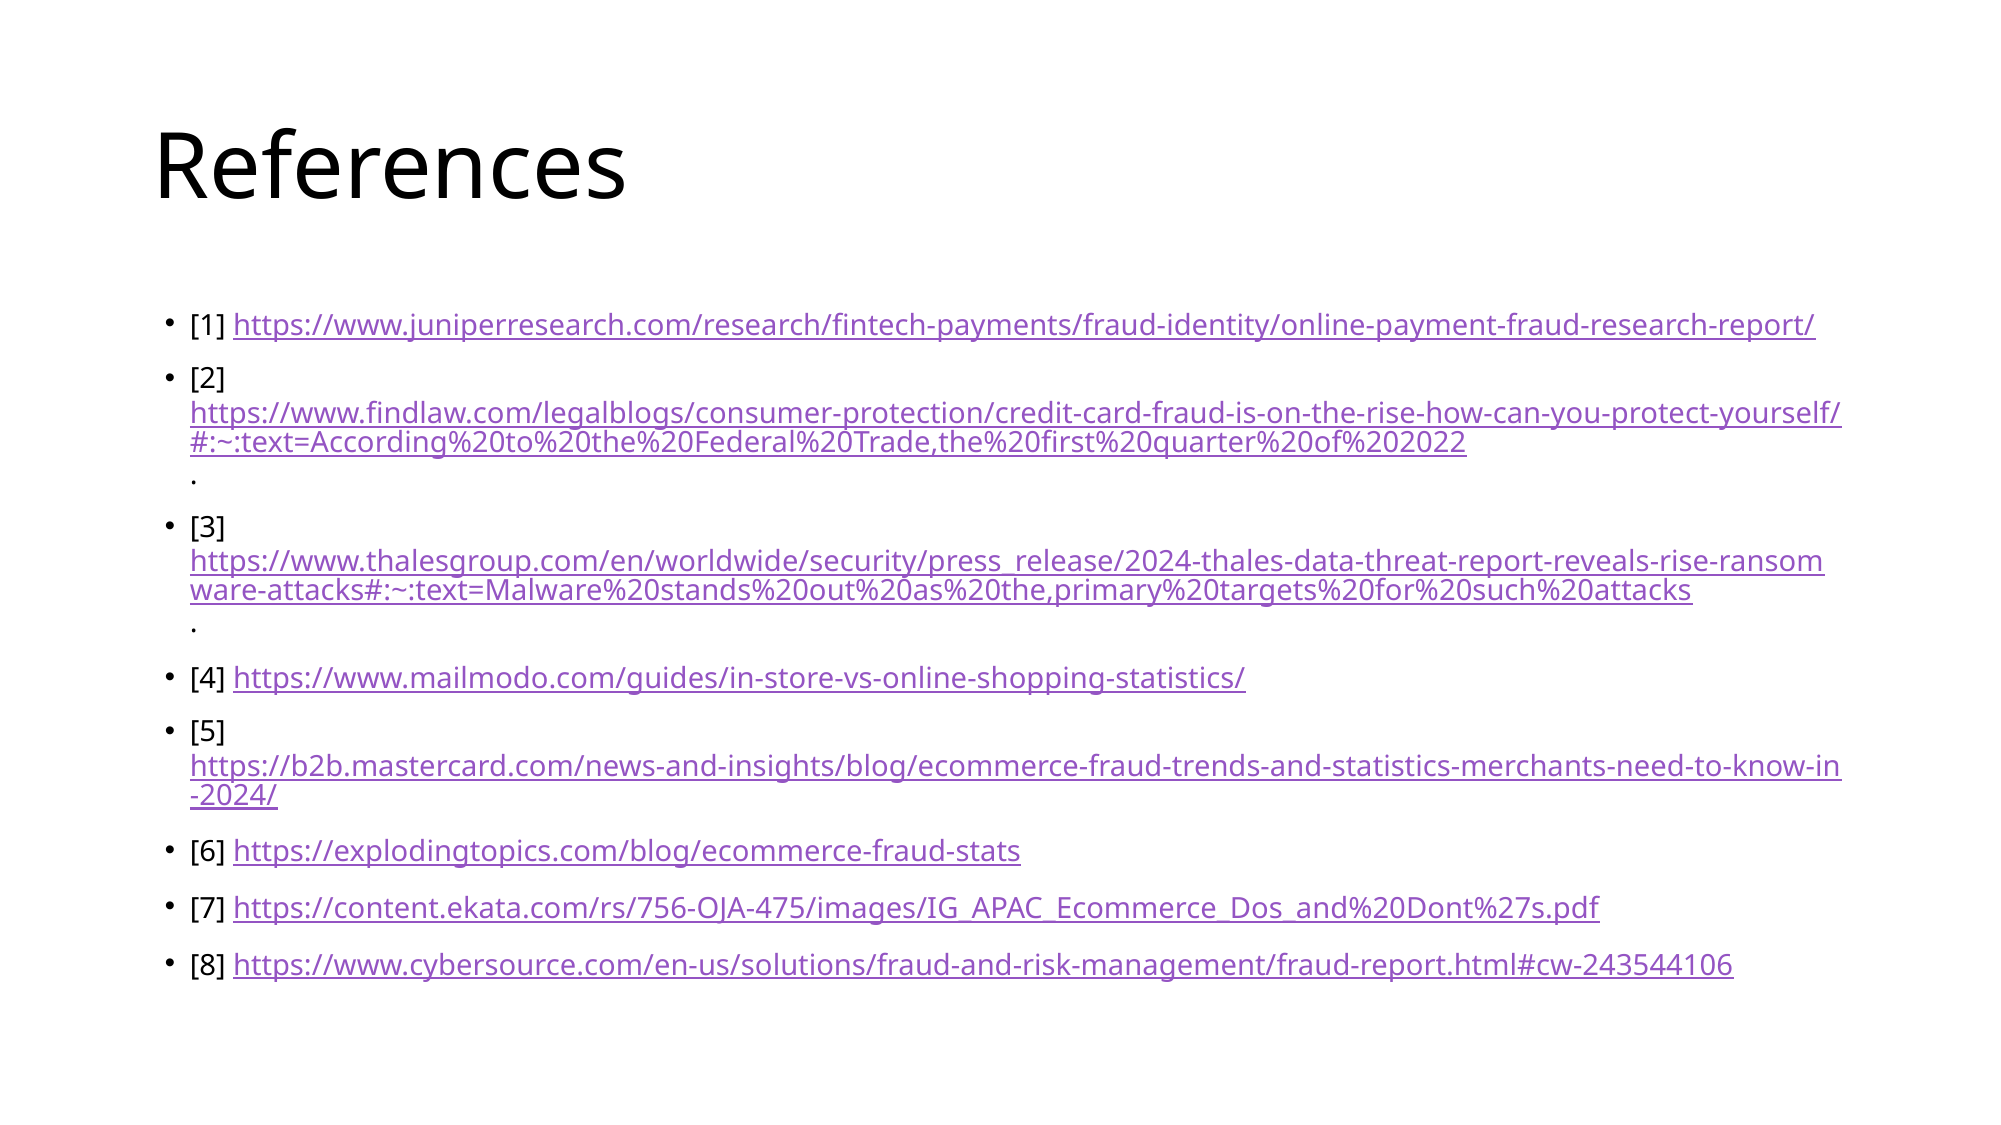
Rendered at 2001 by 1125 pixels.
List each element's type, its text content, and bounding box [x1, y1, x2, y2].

list [1] https://www.juniperresearch.com/research/fintech-payments/fraud-identity/online-payment-fraud-research-report/ [2] https://www.findlaw.com/legalblogs/consumer-protection/credit-card-fraud-is-on-the-rise-how-can-you-protect-yourself/#:~:text=According%20to%20the%20Federal%20Trade,the%20first%20quarter%20of%202022. [3] https://www.thalesgroup.com/en/worldwide/security/press_release/2024-thales-data-threat-report-reveals-rise-ransomware-attacks#:~:text=Malware%20stands%20out%20as%20the,primary%20targets%20for%20such%20attacks. [4] https://www.mailmodo.com/guides/in-store-vs-online-shopping-statistics/ [5] https://b2b.mastercard.com/news-and-insights/blog/ecommerce-fraud-trends-and-statistics-merchants-need-to-know-in-2024/ [6] https://explodingtopics.com/blog/ecommerce-fraud-stats [7] https://content.ekata.com/rs/756-OJA-475/images/IG_APAC_Ecommerce_Dos_and%20Dont%27s.pdf [8] https://www.cybersource.com/en-us/solutions/fraud-and-risk-management/fraud-report.html#cw-243544106 [137, 299, 1863, 1014]
title References [137, 59, 1863, 278]
